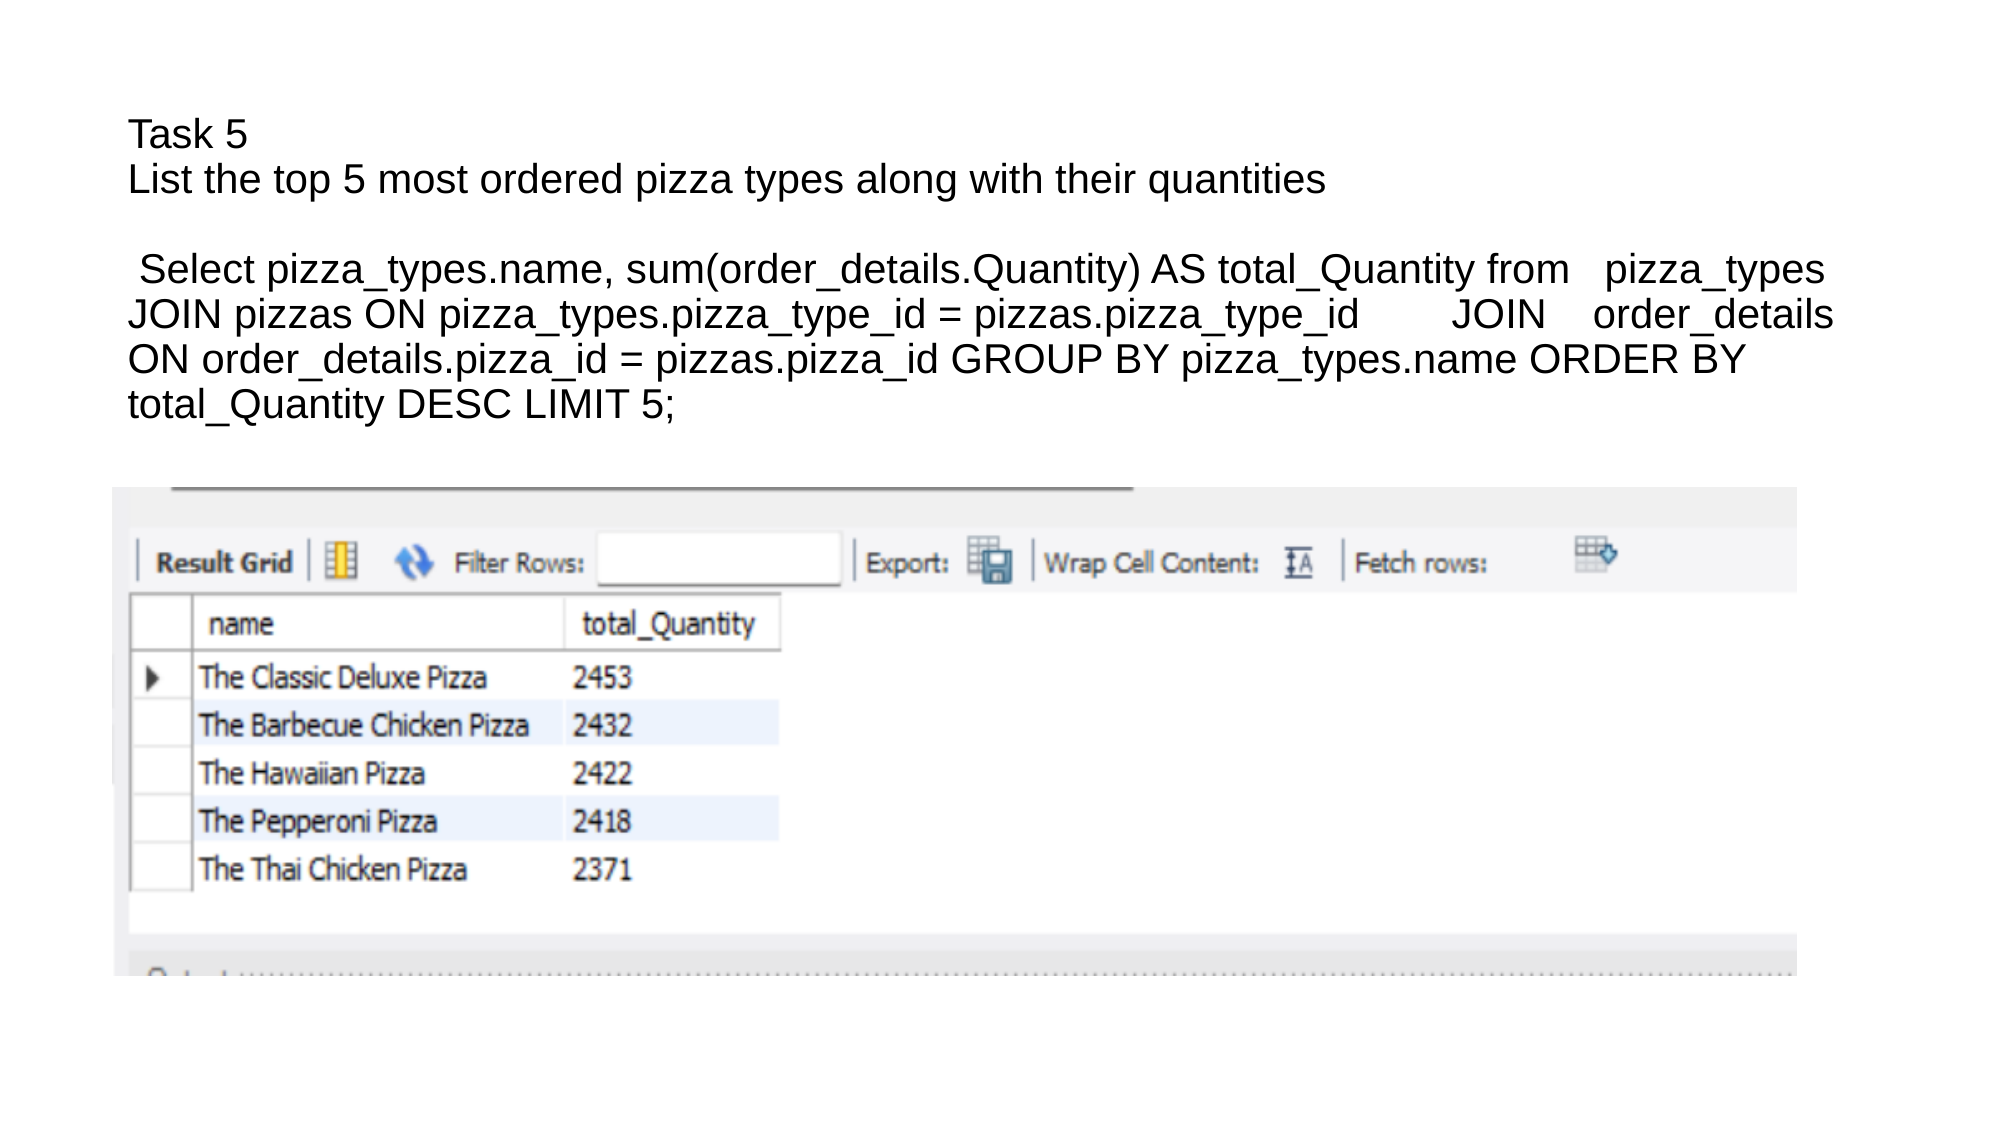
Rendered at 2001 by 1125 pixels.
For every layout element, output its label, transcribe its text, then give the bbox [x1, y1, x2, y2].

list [112, 487, 1797, 976]
title Task 5 List the top 5 most ordered pizza types along with their quantities Select pizza_types.name, sum(order_details.Quantity) AS total_Quantity from pizza_types JOIN pizzas ON pizza_types.pizza_type_id = pizzas.pizza_type_id JOIN order_details ON order_details.pizza_id = pizzas.pizza_id GROUP BY pizza_types.name ORDER BY total_Quantity DESC LIMIT 5; [112, 53, 1863, 488]
